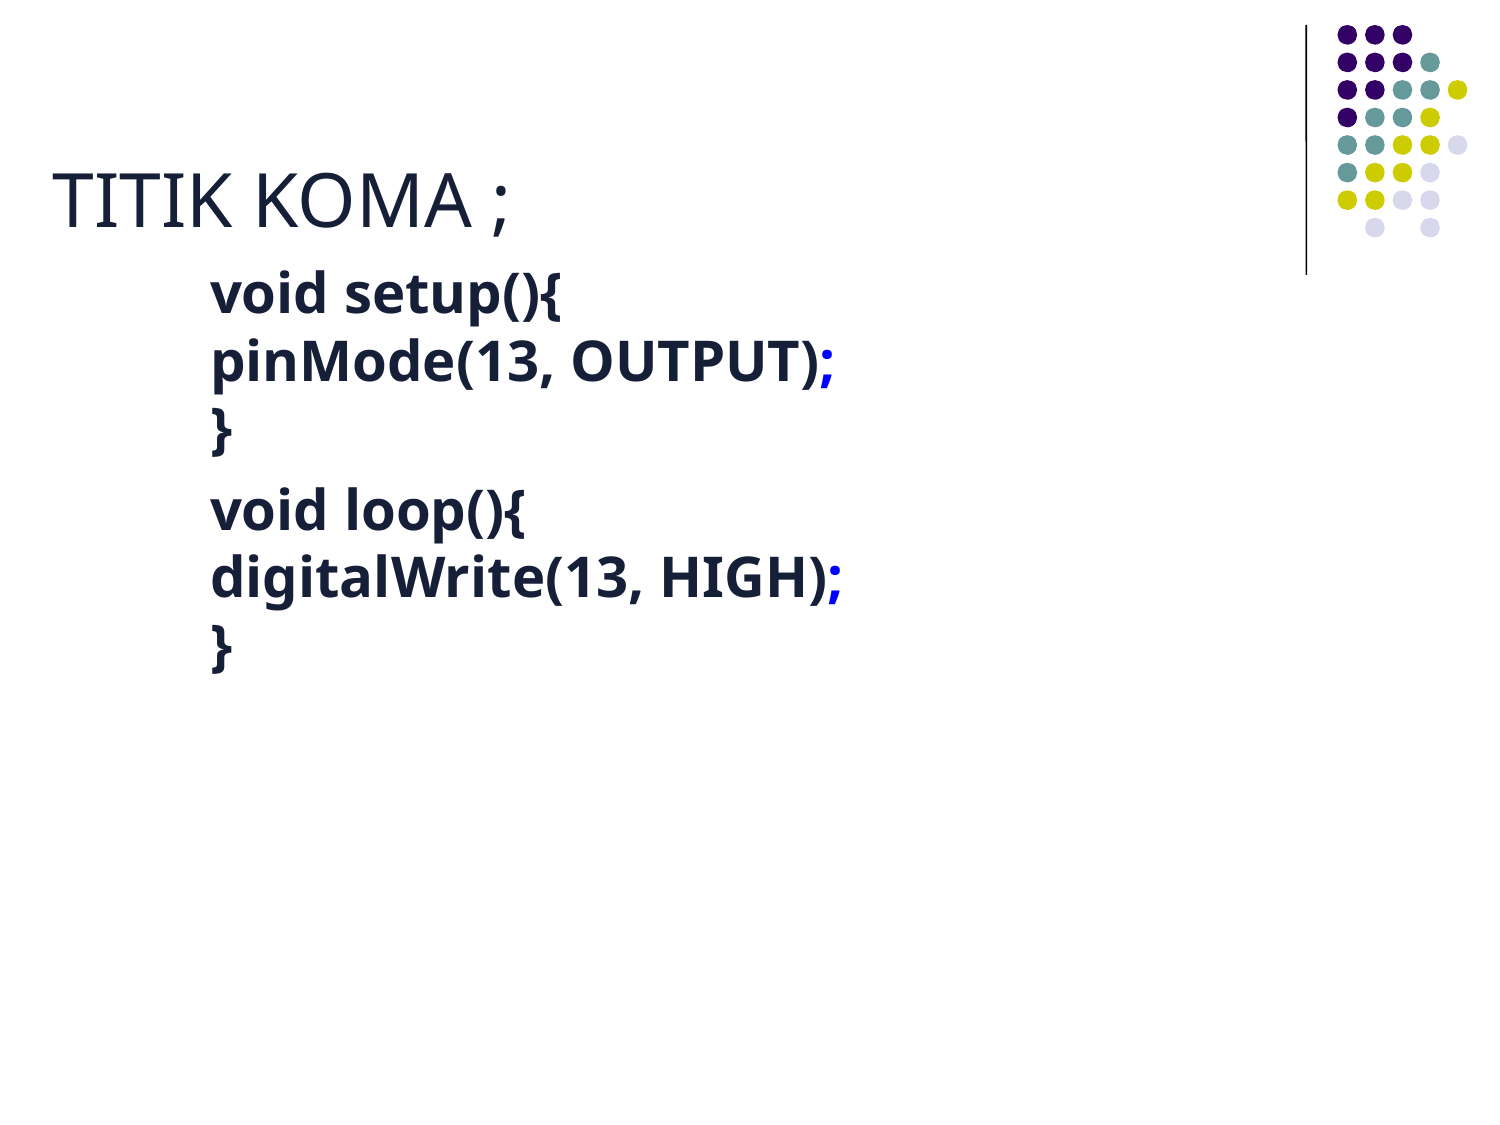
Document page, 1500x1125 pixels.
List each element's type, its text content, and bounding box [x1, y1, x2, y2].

title TITIK KOMA ; [37, 37, 1300, 250]
list void setup(){ pinMode(13, OUTPUT); } void loop(){ digitalWrite(13, HIGH); } [187, 249, 1400, 974]
